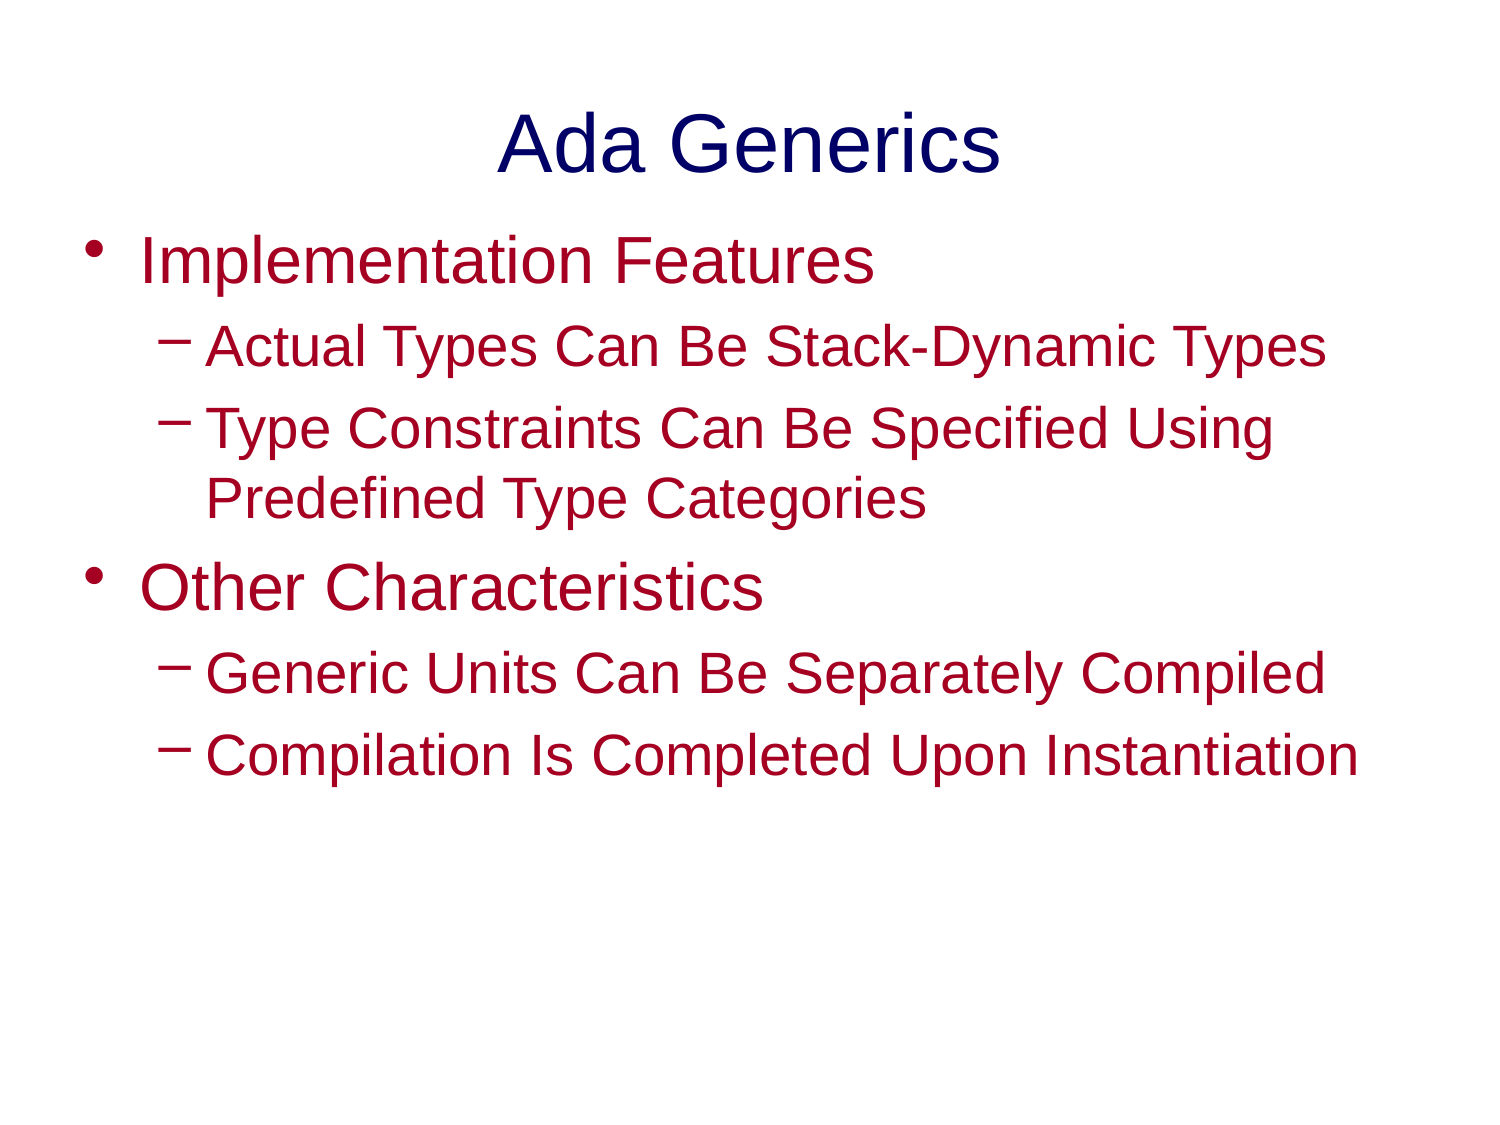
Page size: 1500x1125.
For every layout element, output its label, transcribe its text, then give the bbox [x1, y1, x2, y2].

title Ada Generics [75, 45, 1425, 233]
list Implementation Features Actual Types Can Be Stack-Dynamic Types Type Constraints Can Be Specified Using Predefined Type Categories Other Characteristics Generic Units Can Be Separately Compiled Compilation Is Completed Upon Instantiation [68, 209, 1419, 1074]
